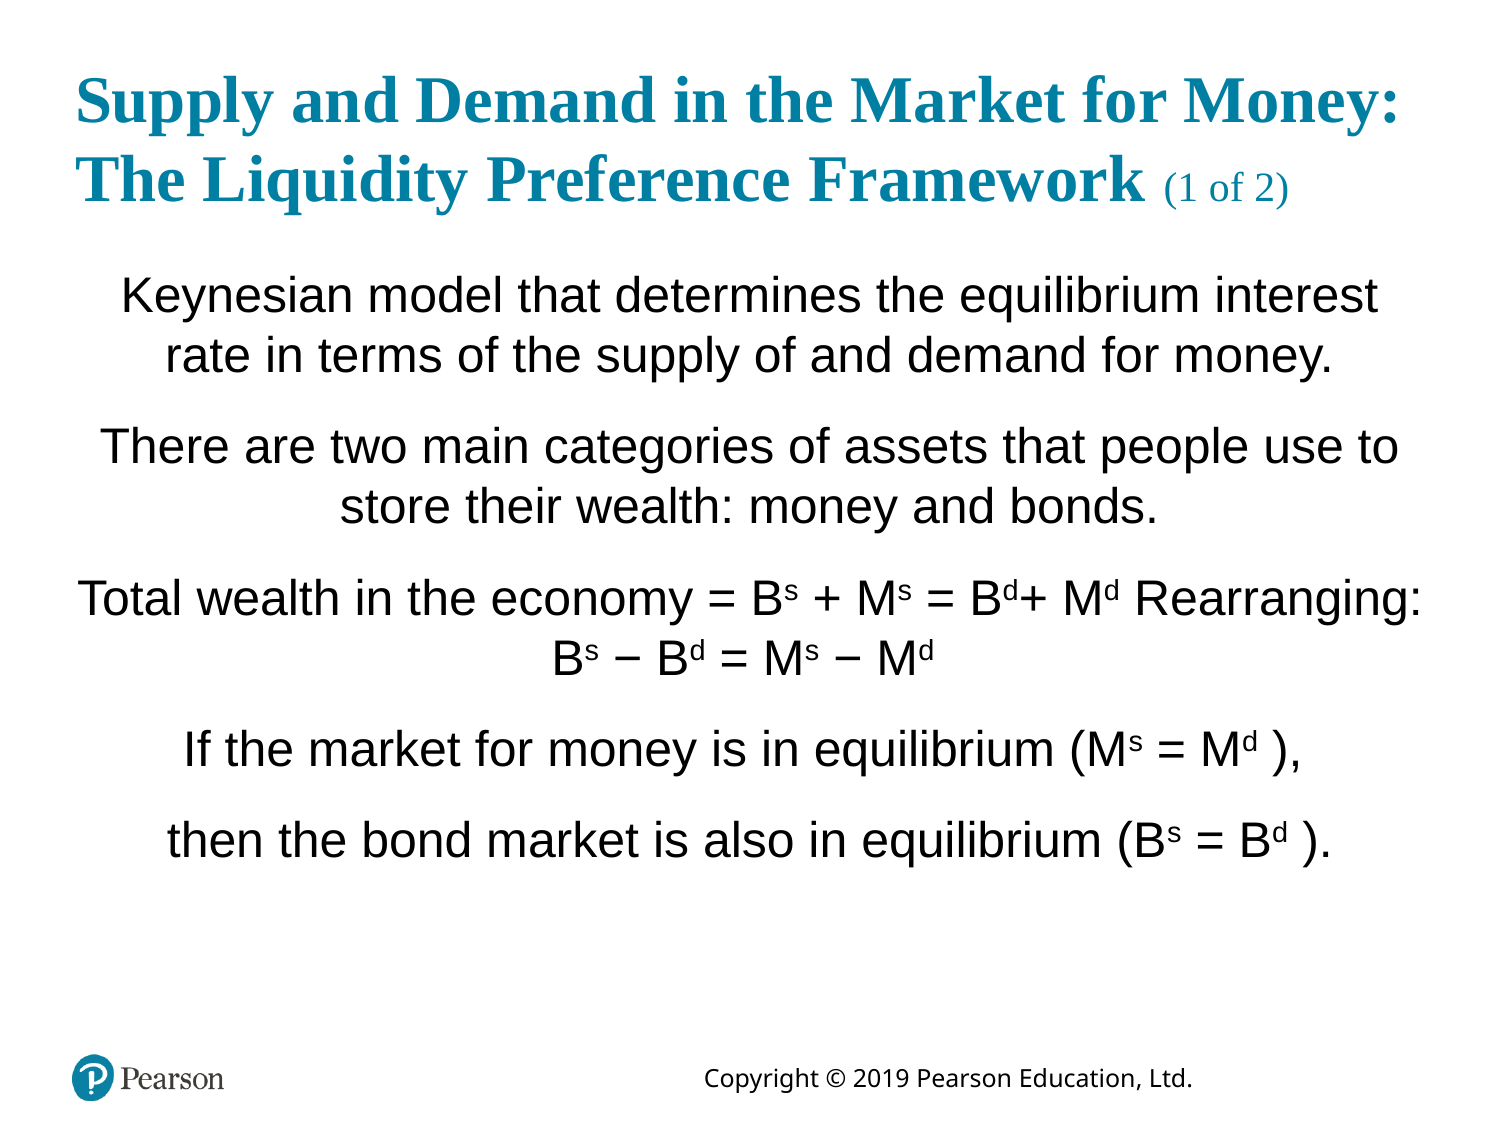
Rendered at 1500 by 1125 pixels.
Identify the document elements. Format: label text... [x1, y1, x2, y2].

title Supply and Demand in the Market for Money: The Liquidity Preference Framework (1 of 2) [75, 35, 1425, 216]
picture [72, 1054, 89, 1072]
picture [72, 1087, 83, 1101]
picture [99, 1054, 224, 1101]
list Keynesian model that determines the equilibrium interest rate in terms of the supply of and demand for money. There are two main categories of assets that people use to store their wealth: money and bonds. Total wealth in the economy = Bs + Ms = Bd+ Md Rearranging: Bs − Bd = Ms − Md If the market for money is in equilibrium (Ms = Md ), then the bond market is also in equilibrium (Bs = Bd ). [75, 262, 1425, 1005]
picture [81, 1064, 107, 1089]
